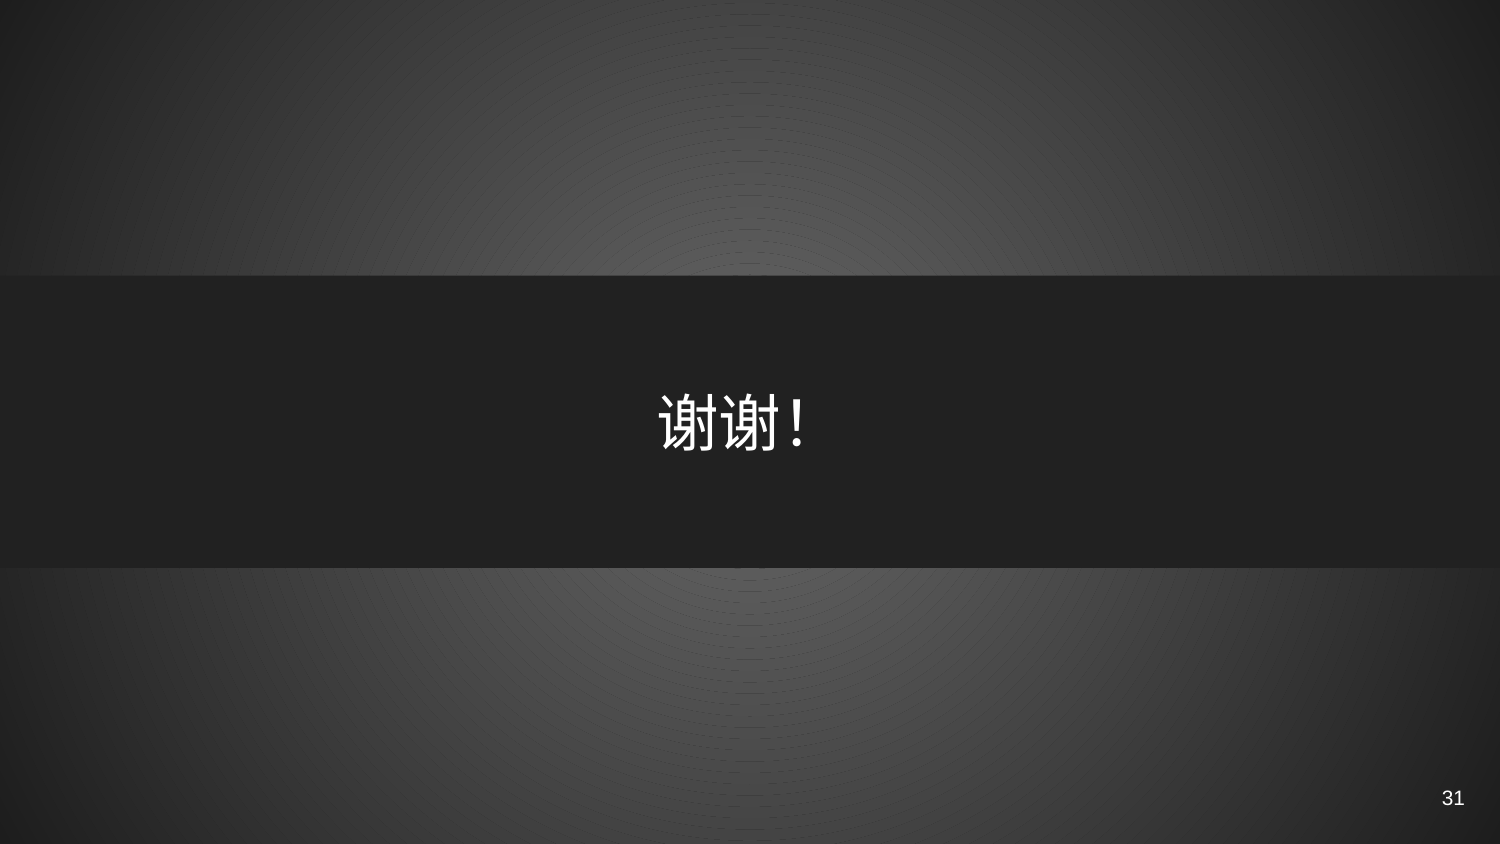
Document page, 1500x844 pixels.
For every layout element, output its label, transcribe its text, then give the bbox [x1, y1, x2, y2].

slide_number ‹#› [1389, 764, 1480, 830]
title 谢谢！ [51, 321, 1449, 523]
